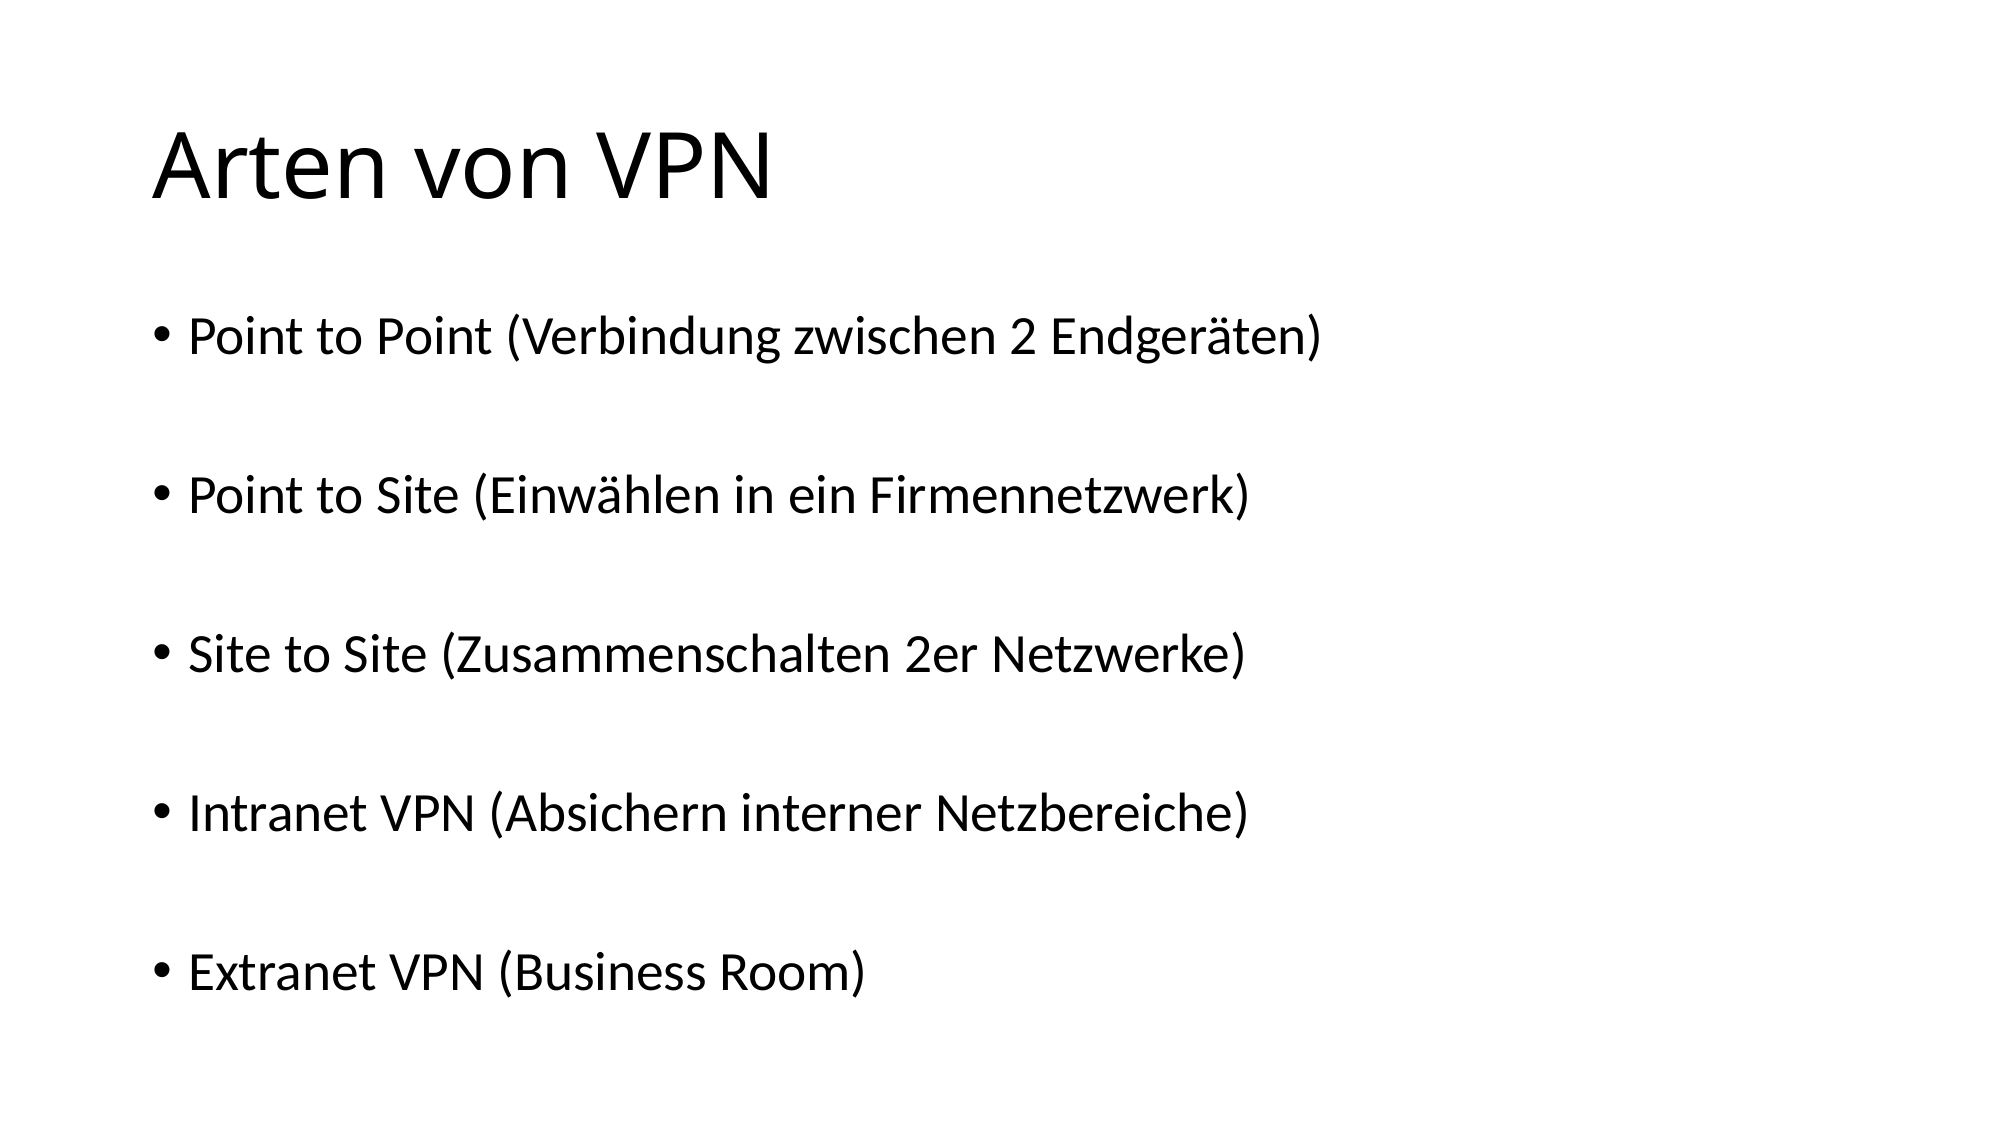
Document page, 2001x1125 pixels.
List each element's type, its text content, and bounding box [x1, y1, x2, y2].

list Point to Point (Verbindung zwischen 2 Endgeräten) Point to Site (Einwählen in ein Firmennetzwerk) Site to Site (Zusammenschalten 2er Netzwerke) Intranet VPN (Absichern interner Netzbereiche) Extranet VPN (Business Room) [137, 299, 1863, 1014]
title Arten von VPN [137, 59, 1863, 278]
